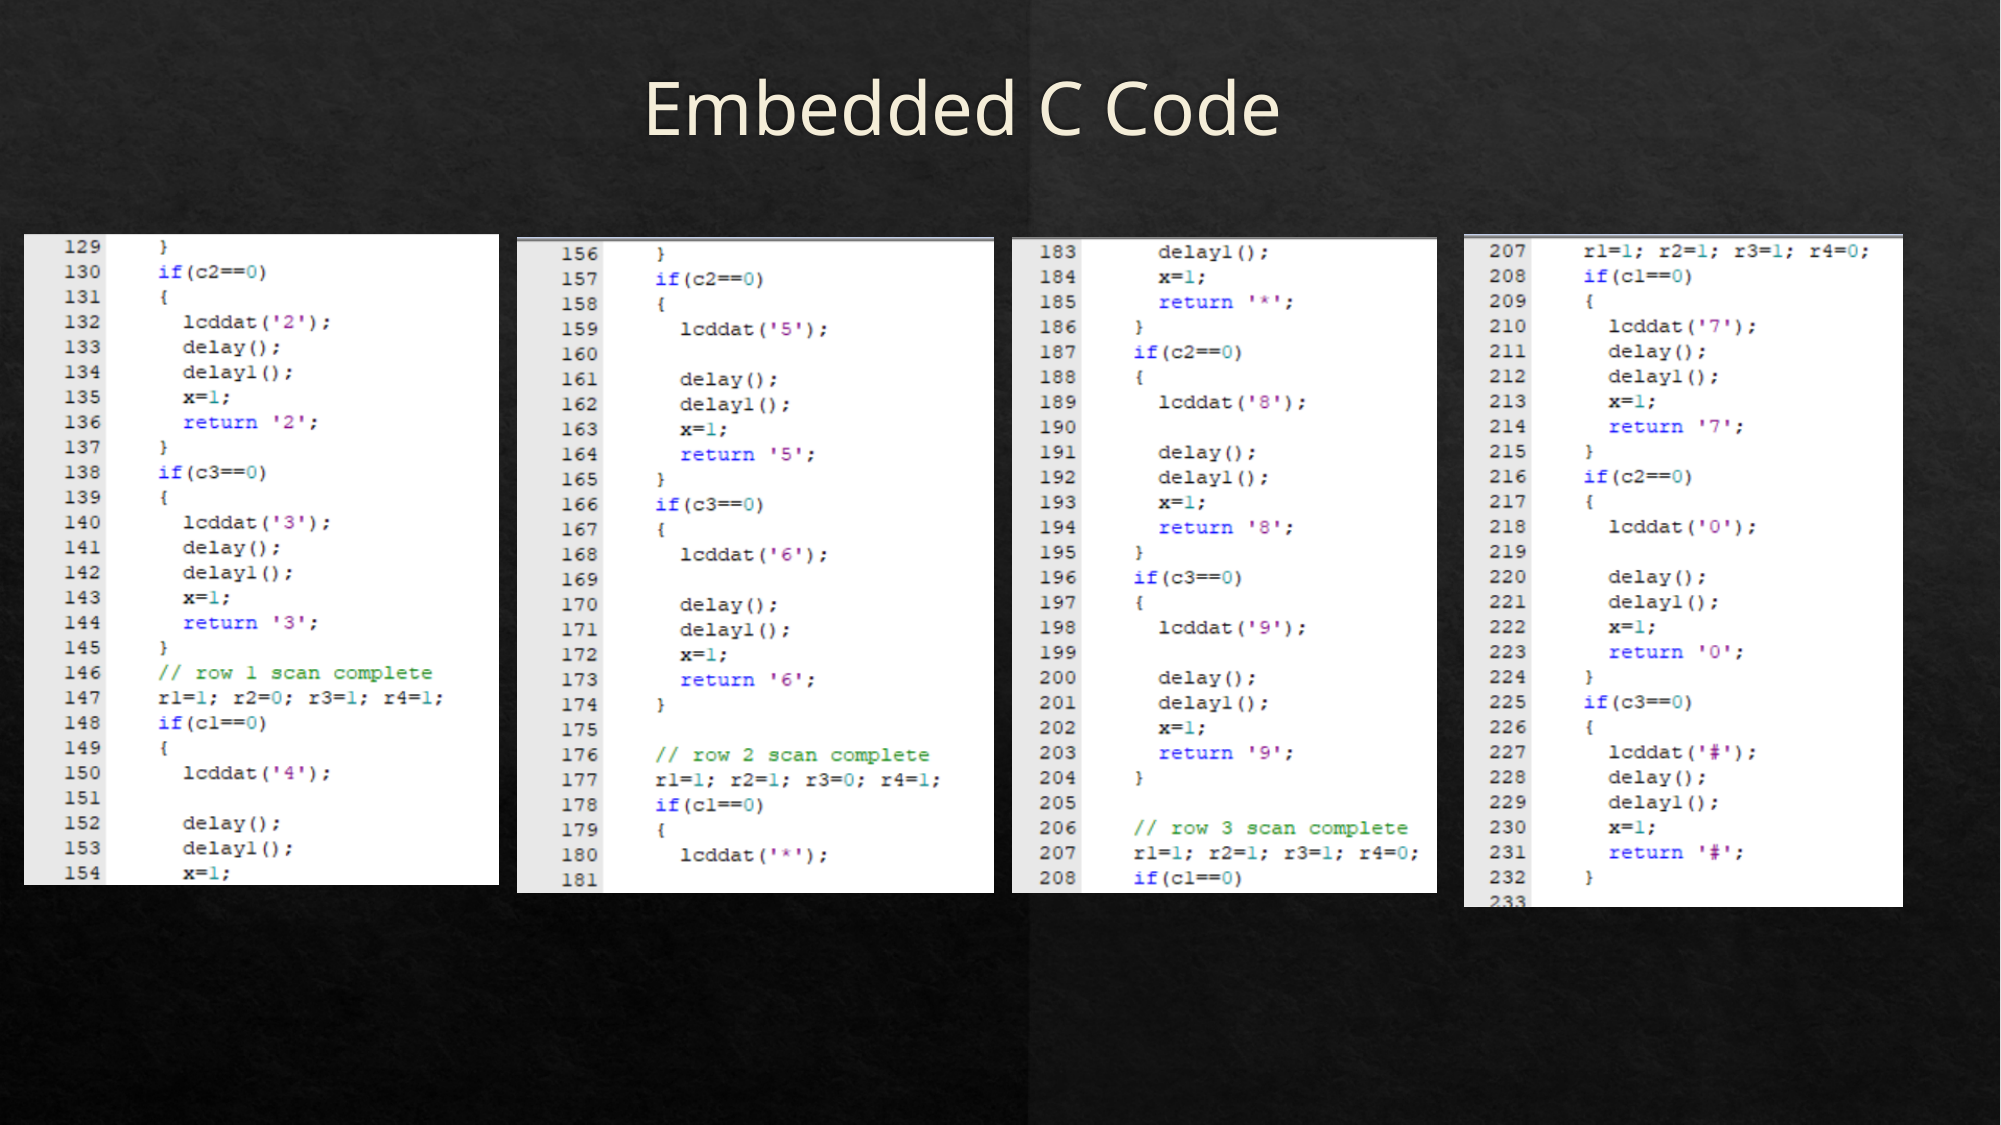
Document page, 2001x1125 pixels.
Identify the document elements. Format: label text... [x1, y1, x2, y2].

picture [24, 234, 499, 886]
picture [1012, 0, 2000, 1125]
text_box [0, 0, 1018, 1125]
title Embedded C Code [627, 0, 1021, 160]
picture [517, 237, 994, 893]
